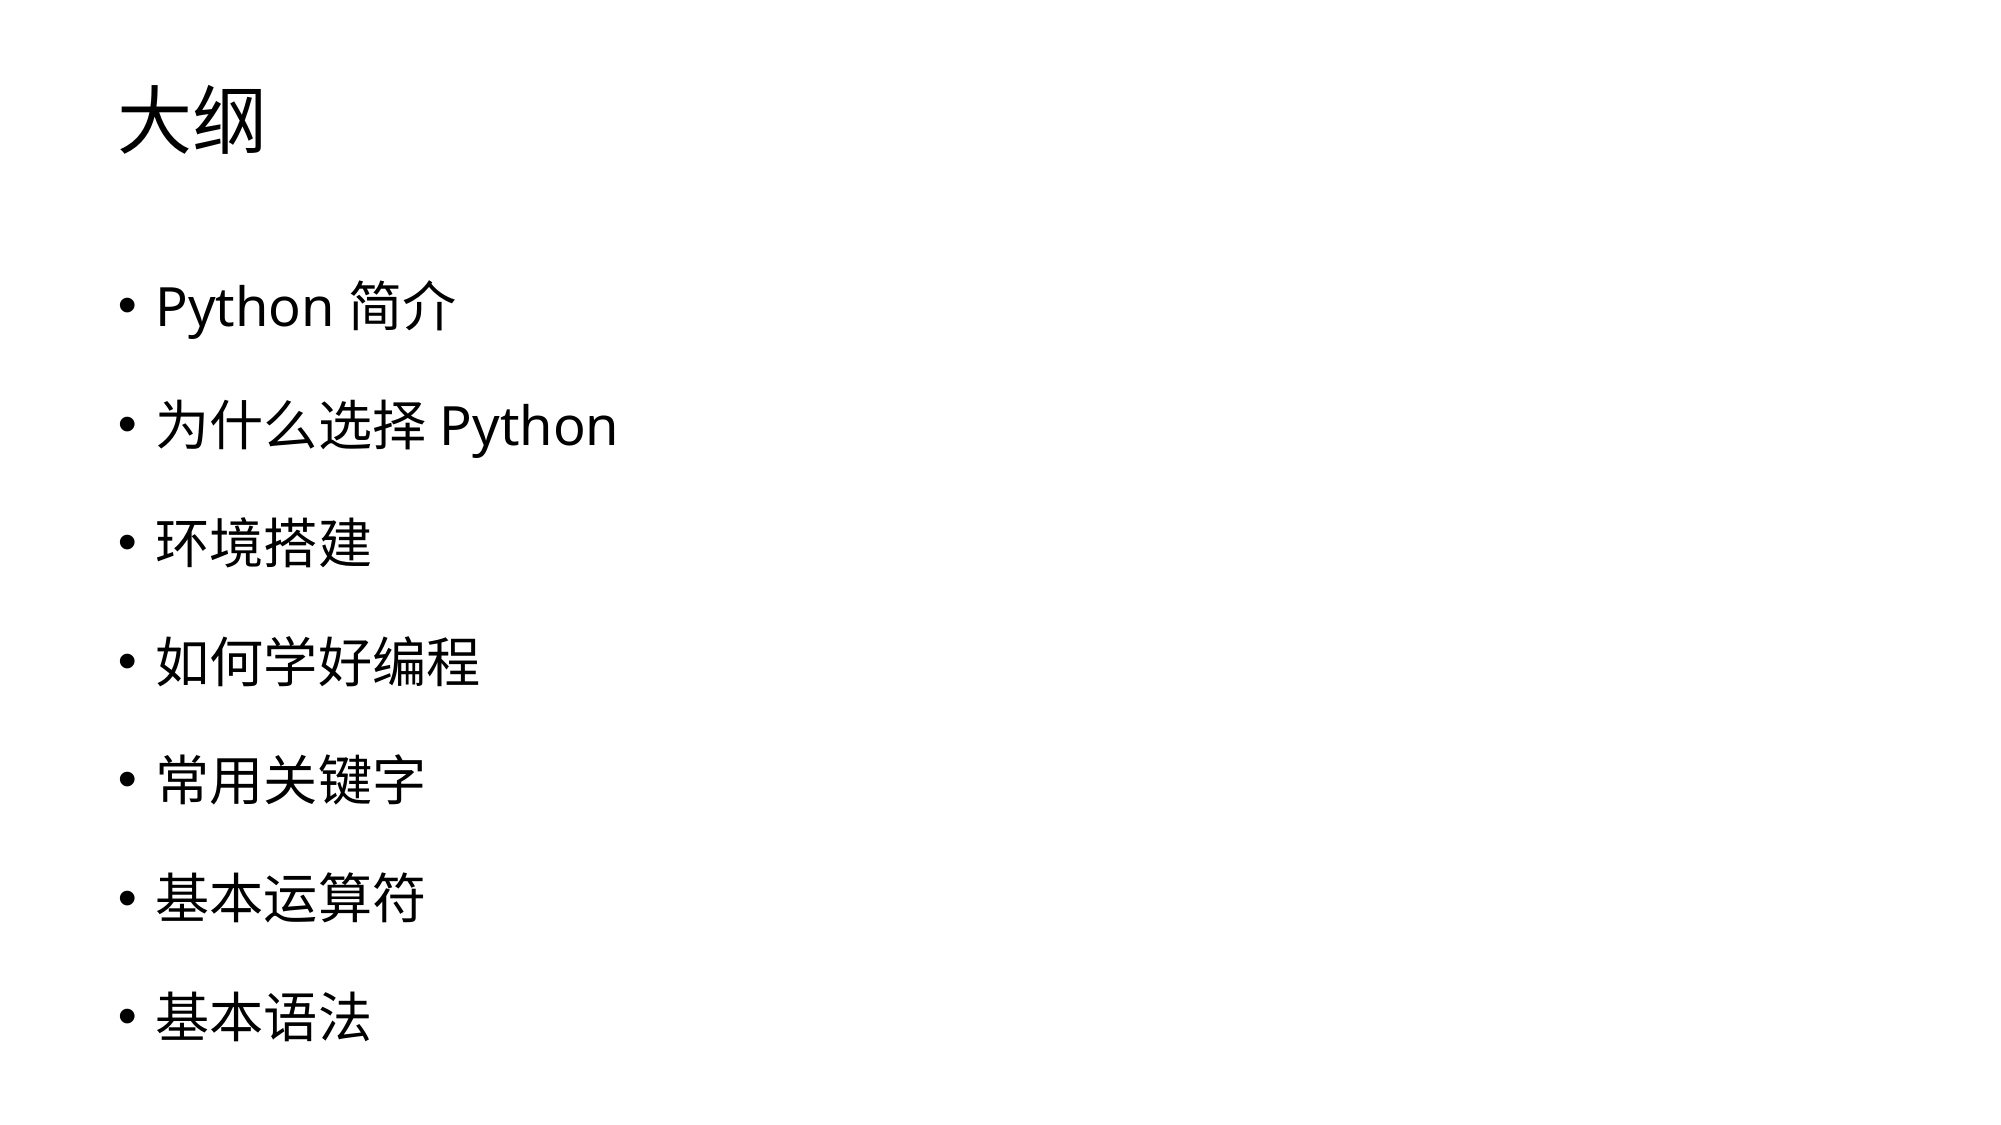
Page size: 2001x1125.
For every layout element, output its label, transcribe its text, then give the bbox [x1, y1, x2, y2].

list Python简介 为什么选择Python 环境搭建 如何学好编程 常用关键字 基本运算符 基本语法 [102, 232, 1897, 1083]
title 大纲 [102, 40, 1897, 209]
